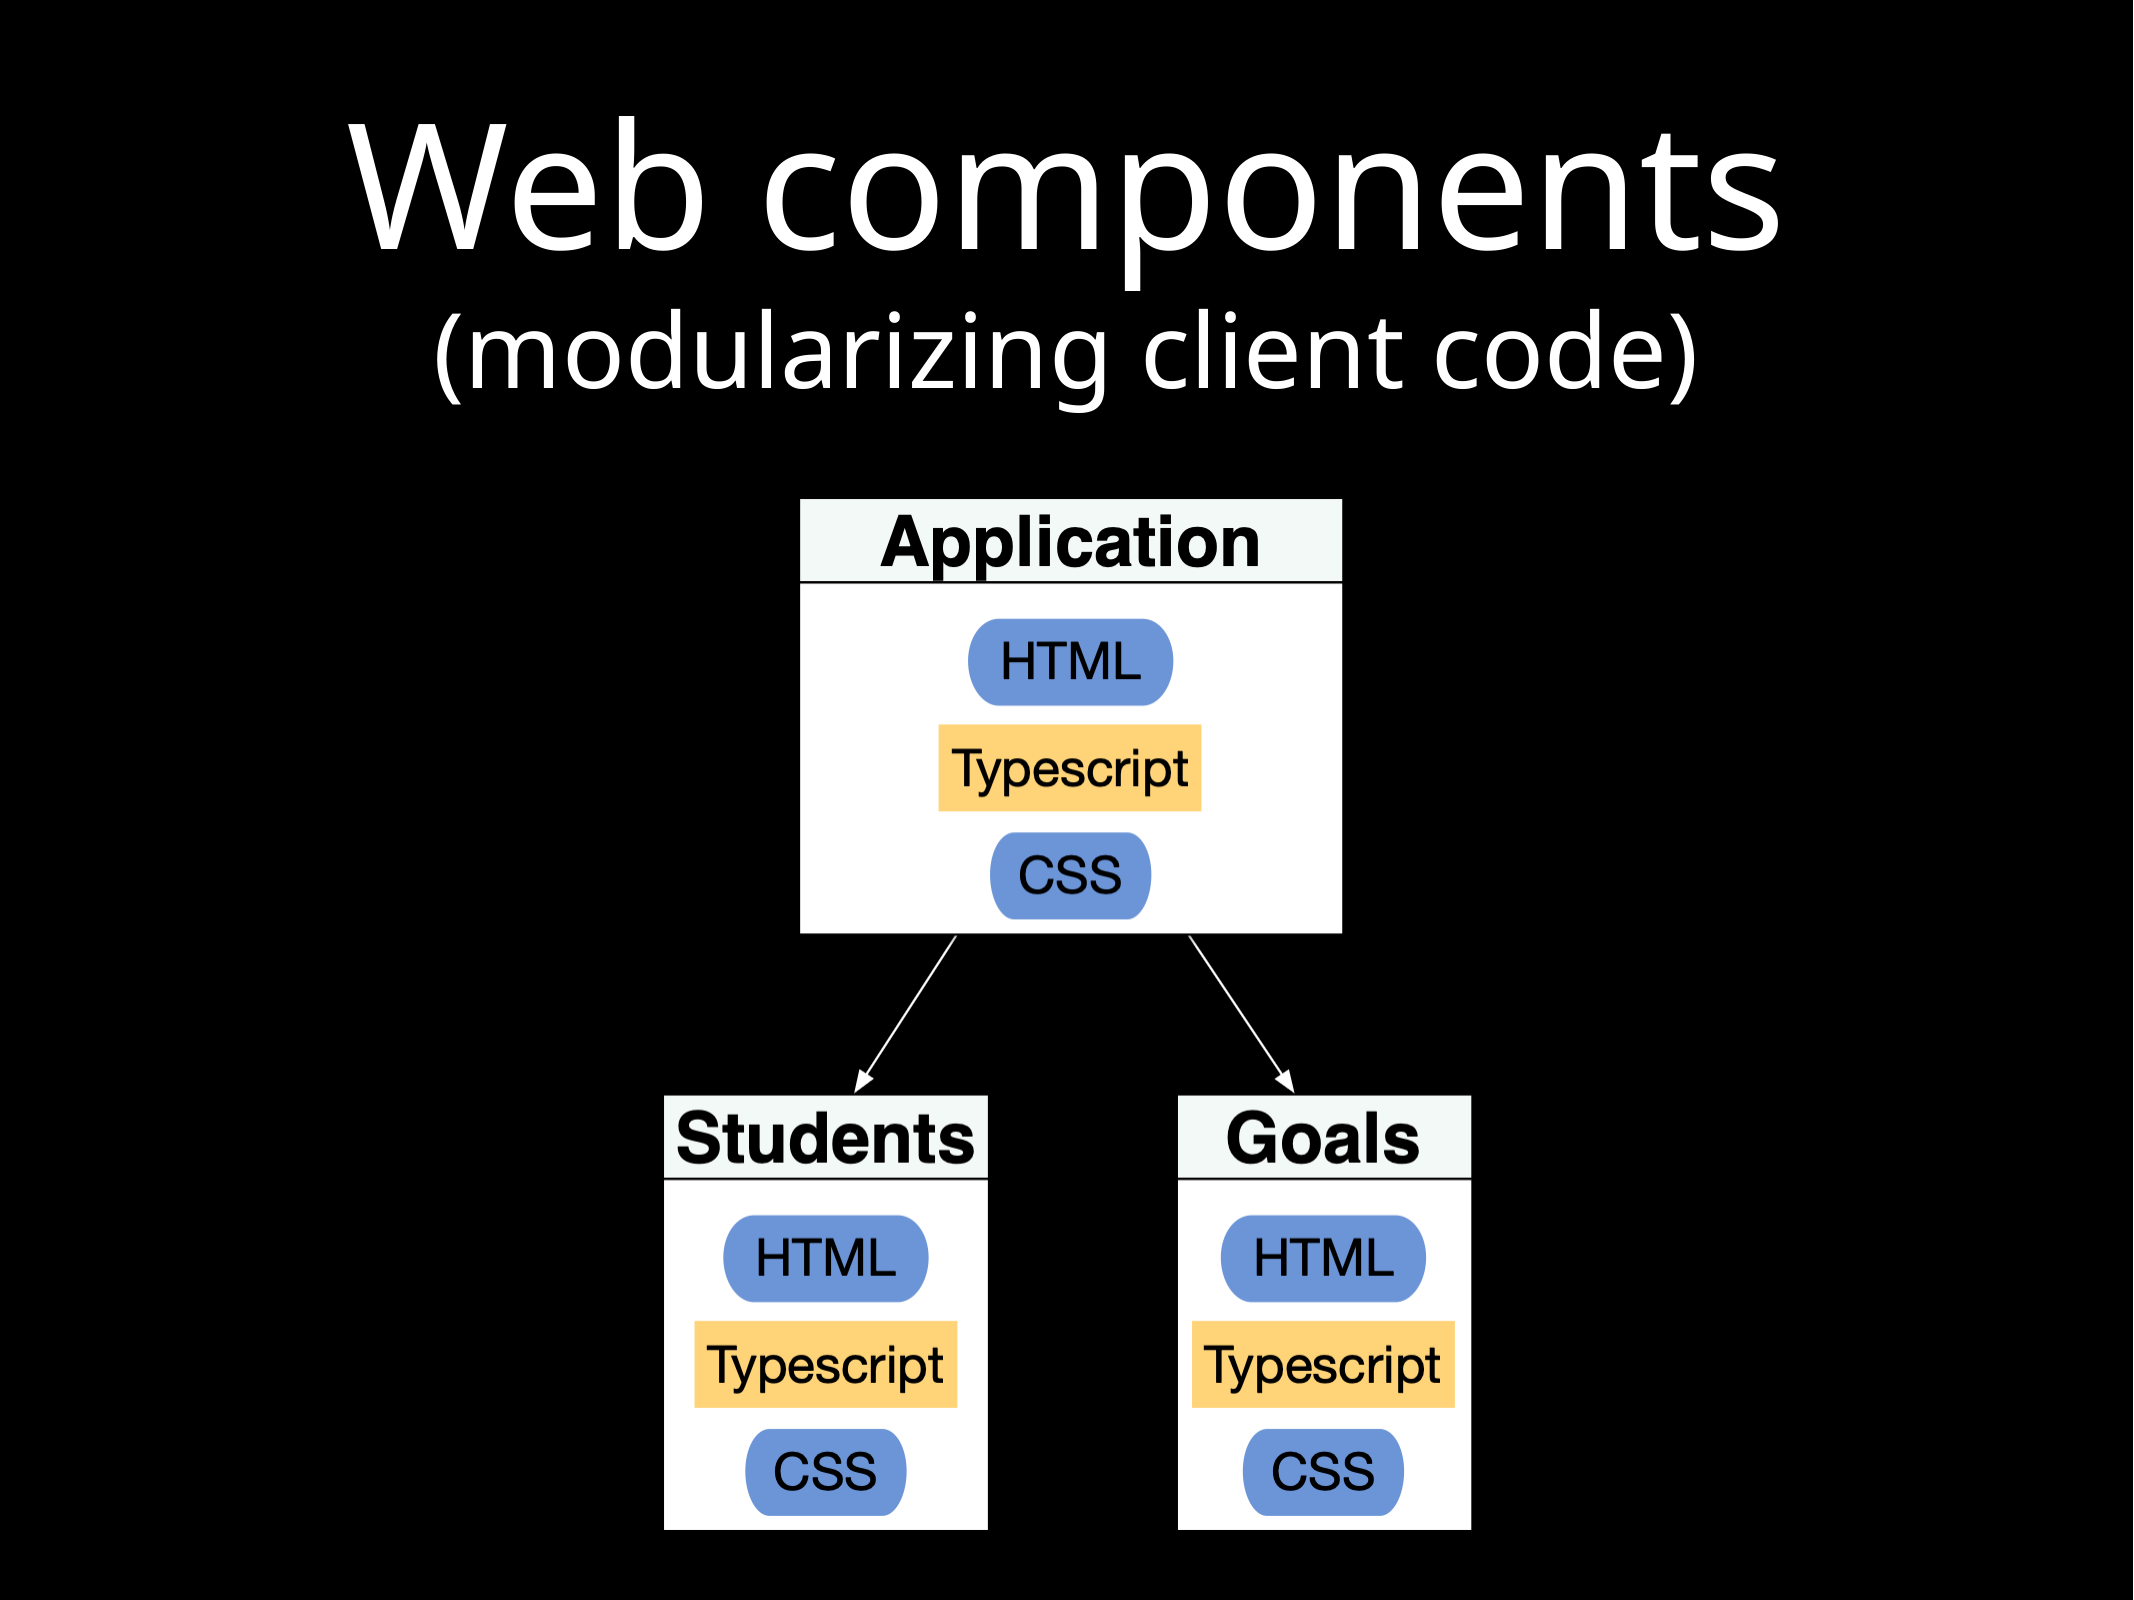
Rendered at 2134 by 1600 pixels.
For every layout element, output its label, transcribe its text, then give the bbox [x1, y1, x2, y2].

picture [657, 492, 1477, 1537]
title Web components (modularizing client code) [207, 41, 1926, 443]
